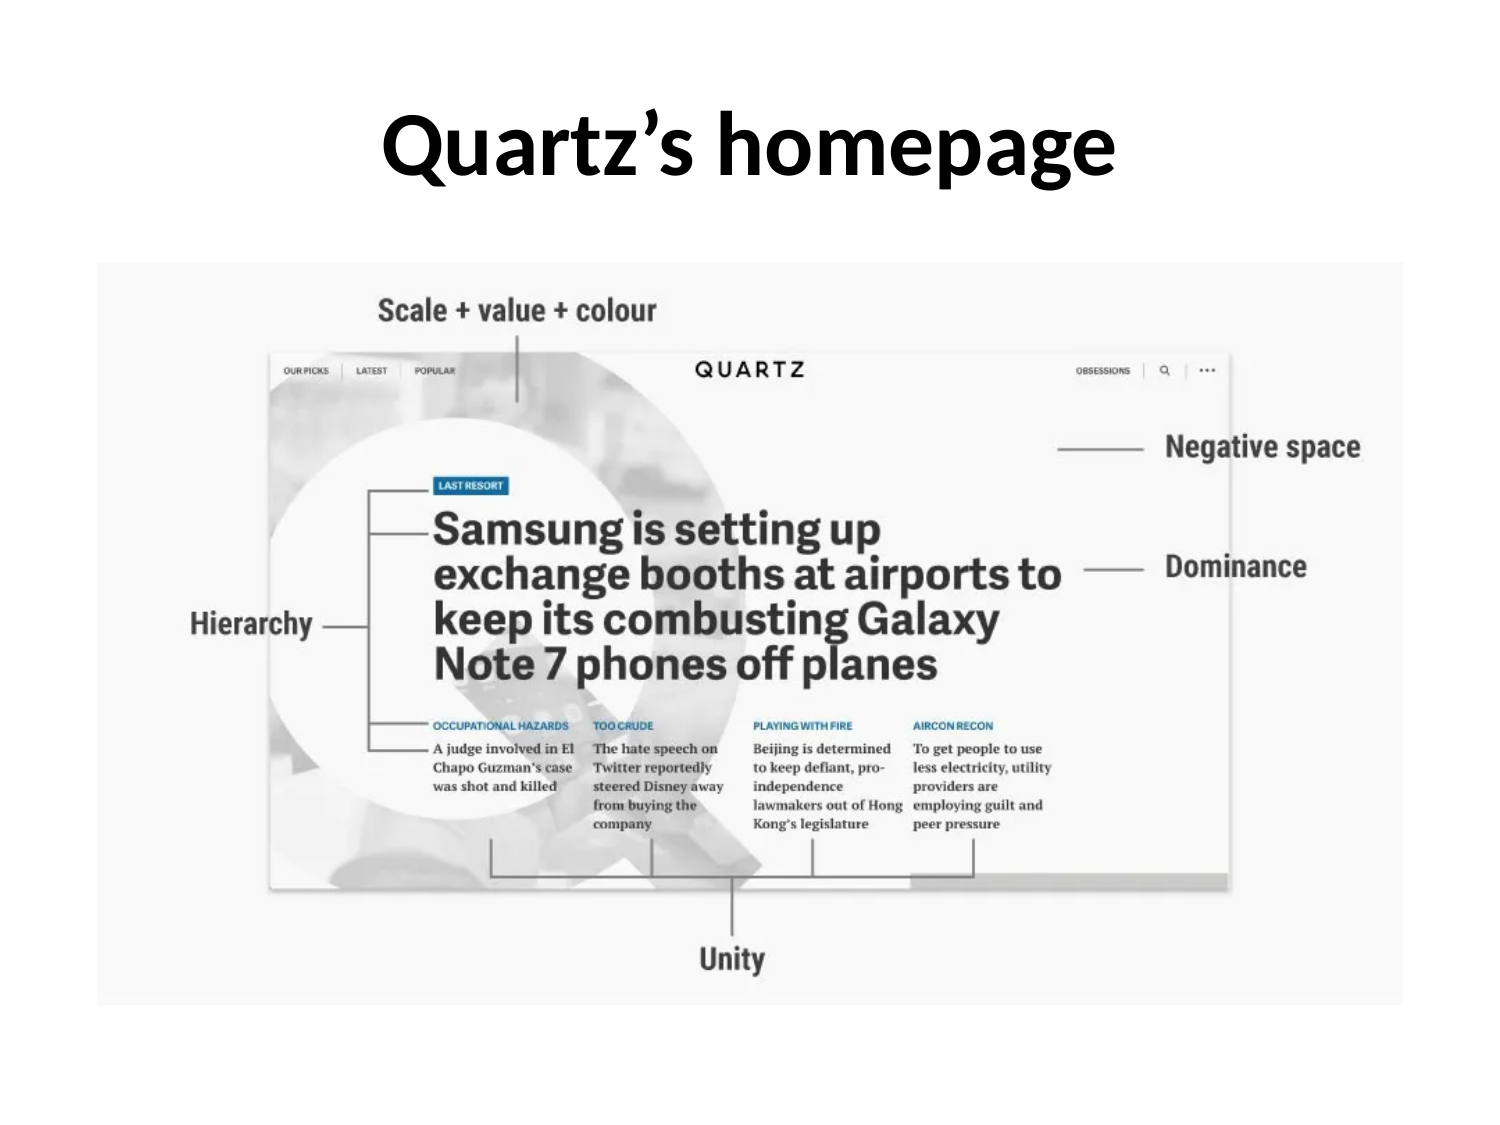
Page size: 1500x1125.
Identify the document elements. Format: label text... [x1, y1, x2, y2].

title Quartz’s homepage [75, 45, 1425, 233]
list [97, 262, 1403, 1006]
